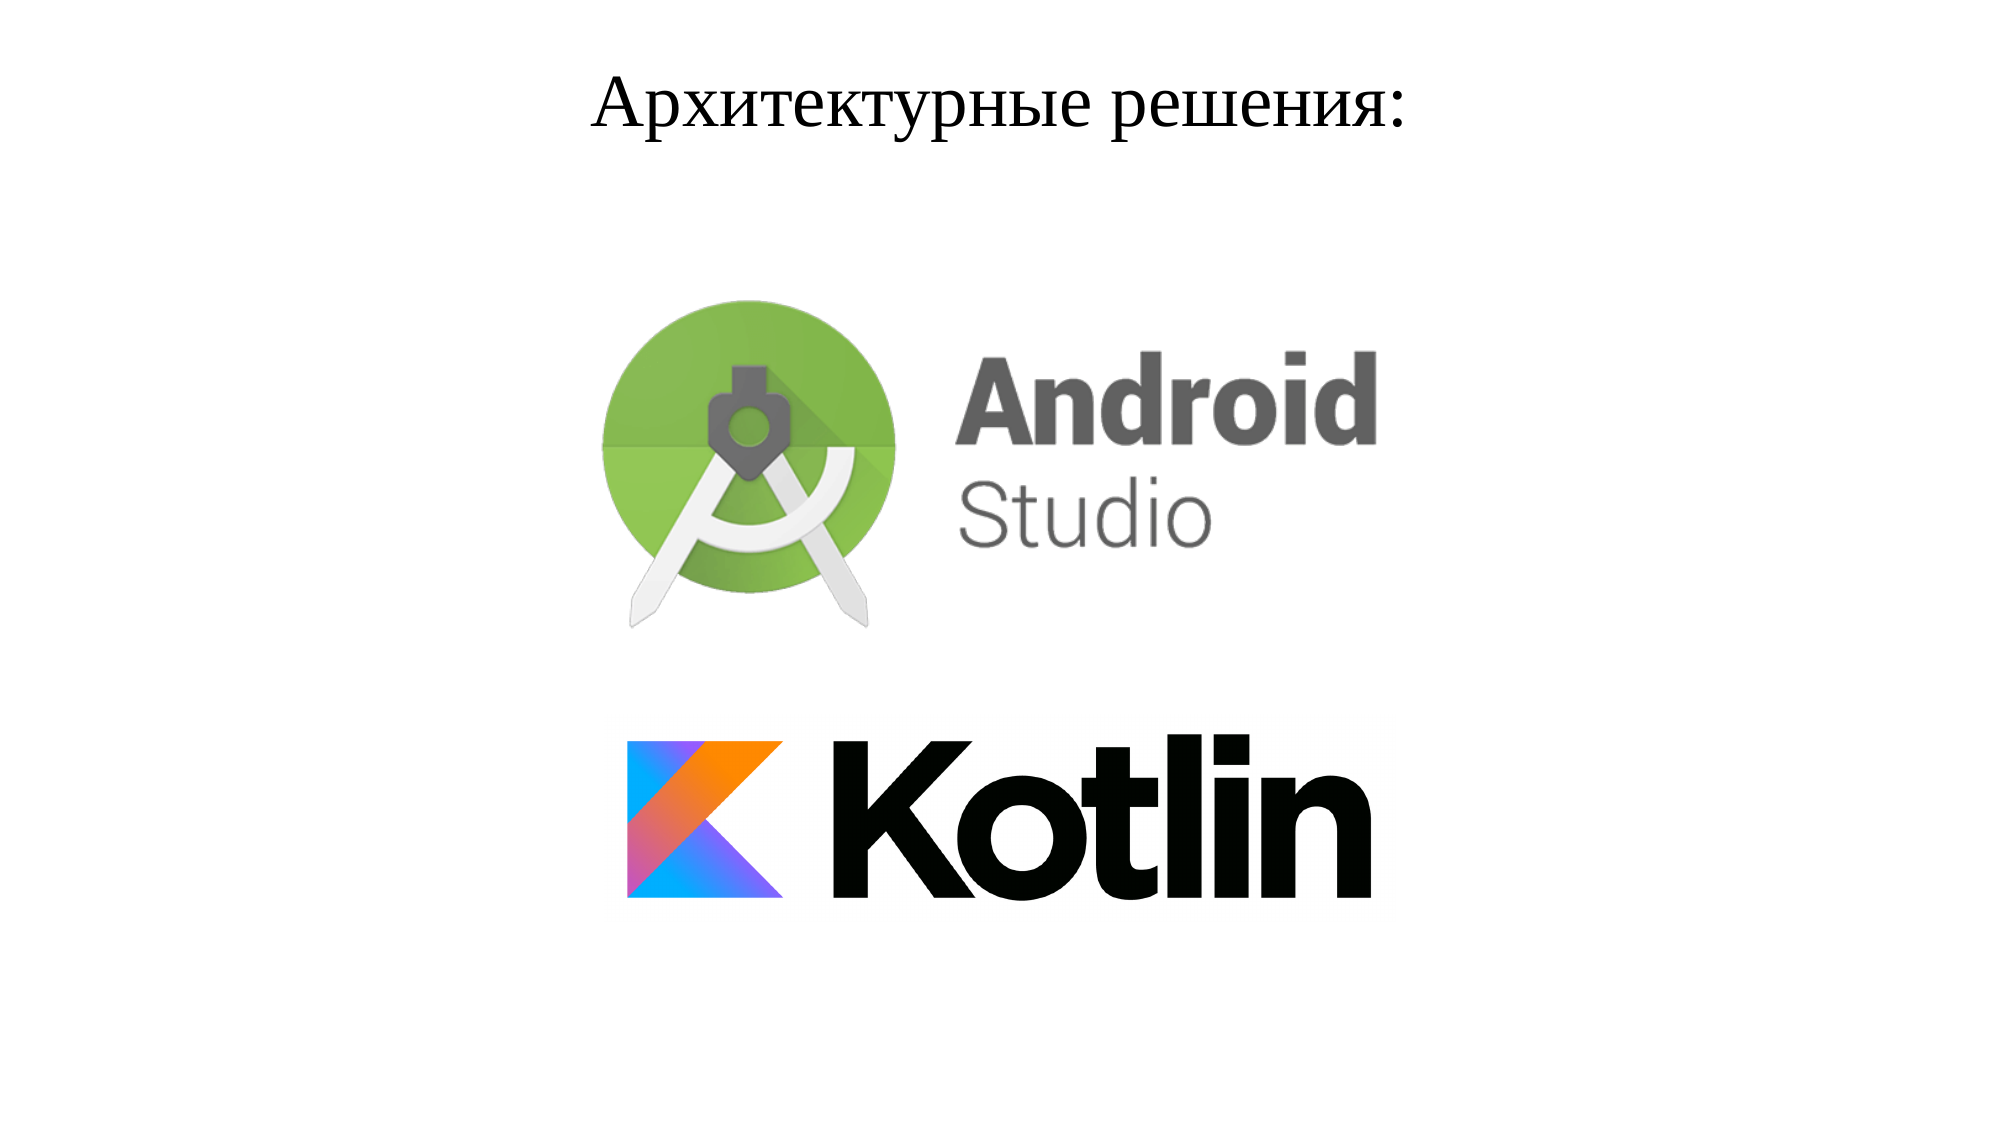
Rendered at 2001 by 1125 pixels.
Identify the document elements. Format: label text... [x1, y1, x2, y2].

picture [604, 714, 1396, 922]
picture [551, 267, 1449, 637]
text_box Архитектурные решения: [576, 44, 1424, 150]
